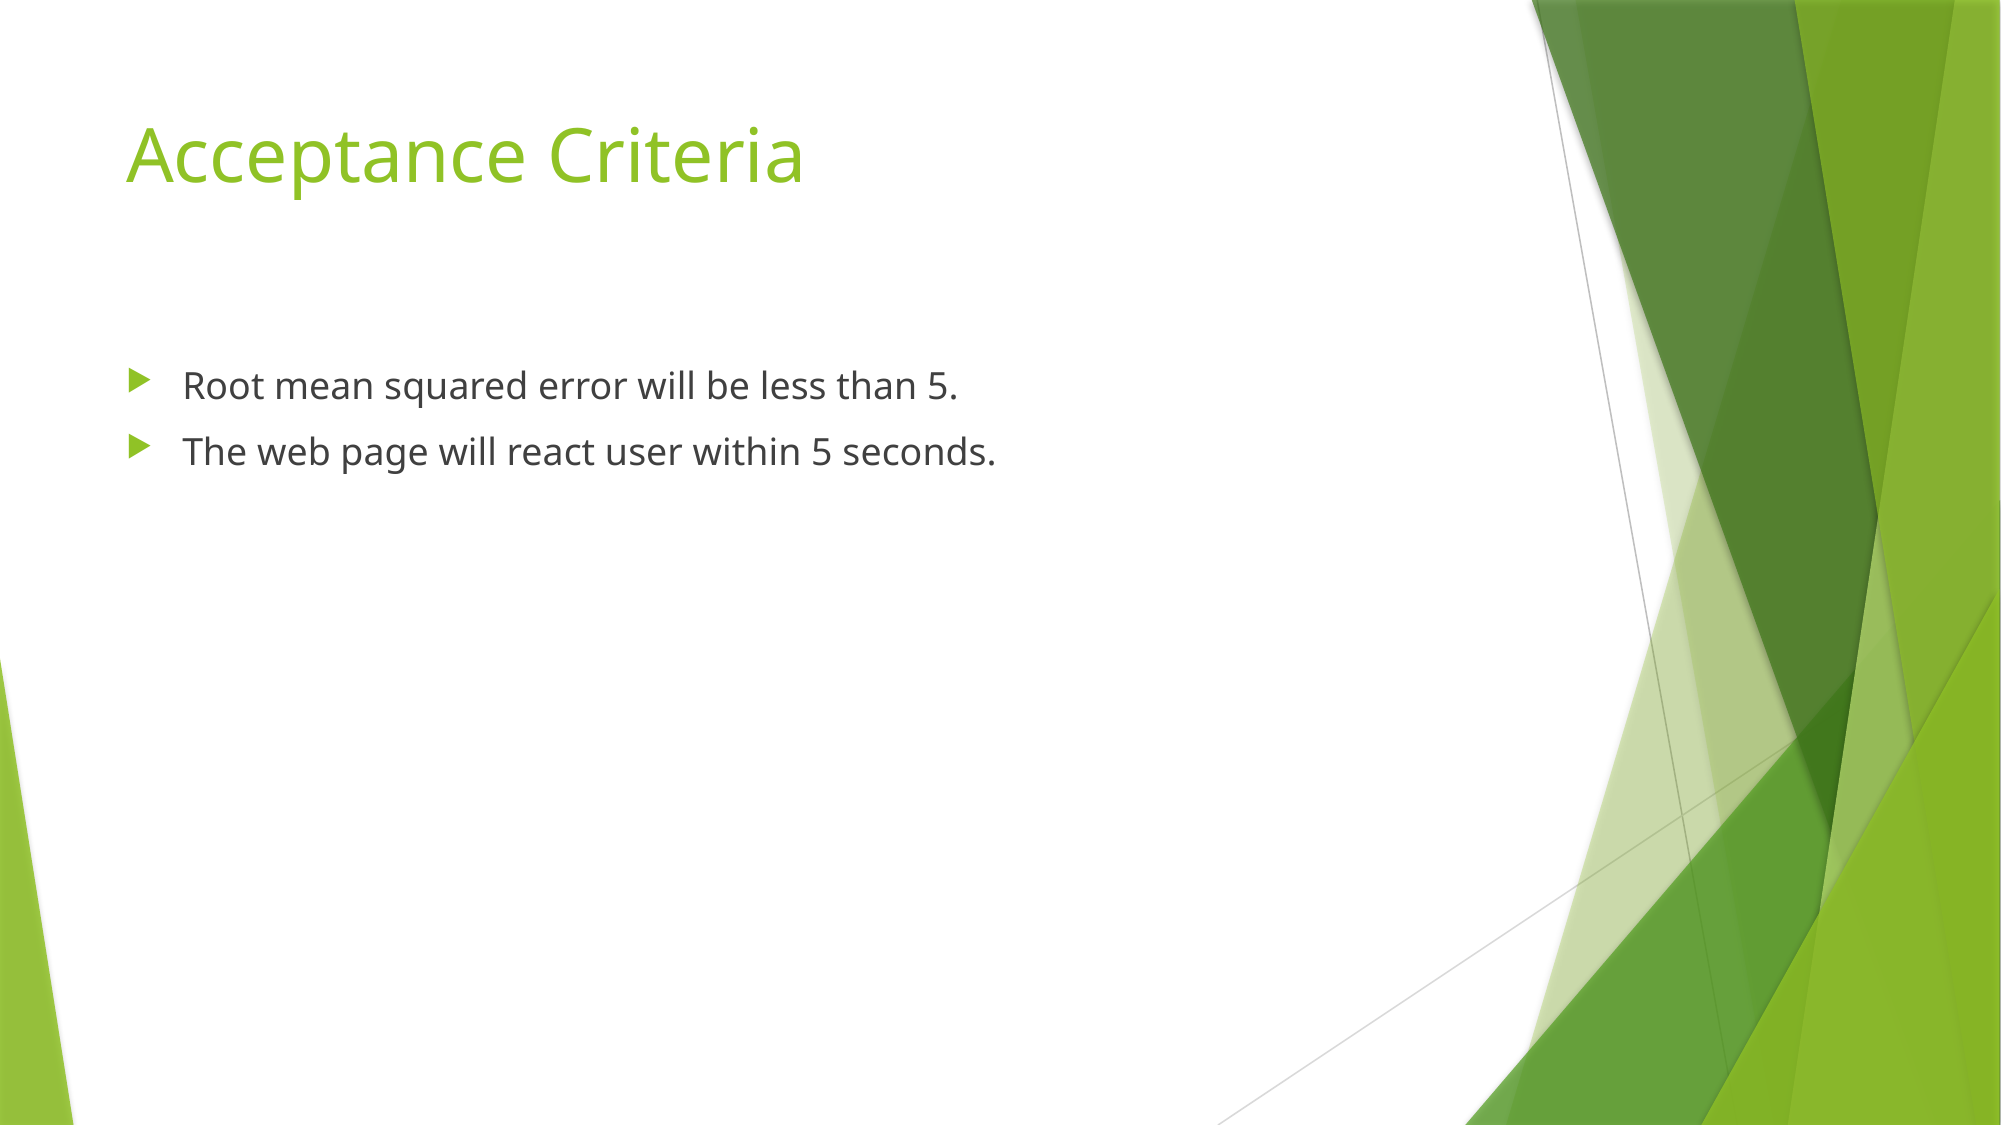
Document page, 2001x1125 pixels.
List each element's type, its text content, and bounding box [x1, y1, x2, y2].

title Acceptance Criteria [111, 99, 1522, 317]
list Root mean squared error will be less than 5. The web page will react user within 5 seconds. [111, 354, 1522, 992]
